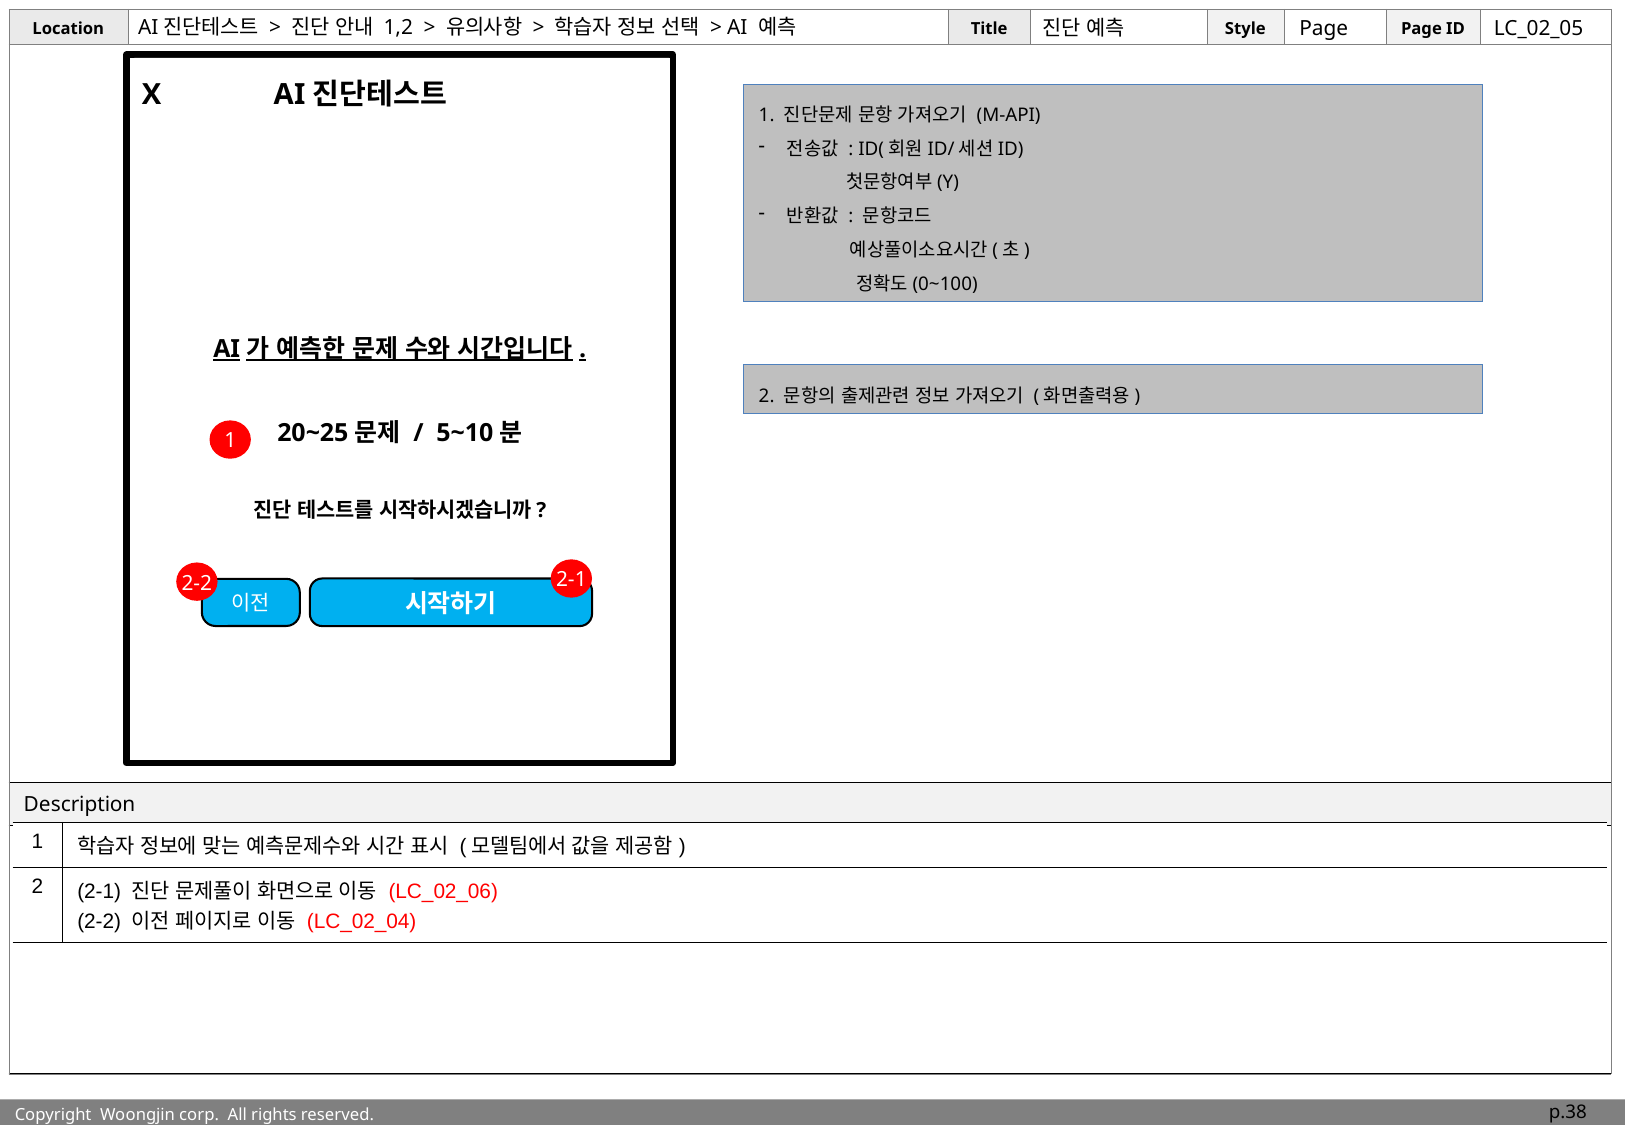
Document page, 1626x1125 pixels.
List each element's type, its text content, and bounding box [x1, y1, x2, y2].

text_box LC_02_05 [1482, 10, 1608, 43]
text_box 1 [209, 420, 251, 459]
text_box 2. 문항의 출제관련 정보 가져오기 (화면출력용) [743, 364, 1483, 414]
title AI진단테스트 > 진단 안내 1,2 > 유의사항 > 학습자 정보 선택 > AI 예측 [126, 8, 947, 43]
text_box 이전 [199, 576, 302, 629]
table_cell 2 [13, 868, 62, 942]
table_cell (2-1) 진단 문제풀이 화면으로 이동 (LC_02_06) (2-2) 이전 페이지로 이동 (LC_02_04) [63, 868, 1607, 942]
text_box 2-1 [550, 559, 593, 598]
table_header 1 [13, 823, 62, 867]
text_box 시작하기 [307, 576, 595, 629]
text_box 1. 진단문제 문항 가져오기 (M-API) 전송값 : ID(회원ID/세션ID) 첫문항여부(Y) 반환값 : 문항코드 예상풀이소요시간(초) 정확도(0~100) [743, 84, 1483, 302]
text_box Page [1287, 10, 1376, 43]
text_box X AI진단테스트 [134, 57, 670, 111]
text_box 2-2 [176, 562, 218, 601]
text_box AI가 예측한 문제 수와 시간입니다. 20~25문제 / 5~10분 진단 테스트를 시작하시겠습니까? [162, 205, 638, 683]
text_box 진단 예측 [1031, 10, 1281, 43]
table_header 학습자 정보에 맞는 예측문제수와 시간 표시 (모델팀에서 값을 제공함) [63, 823, 1607, 867]
